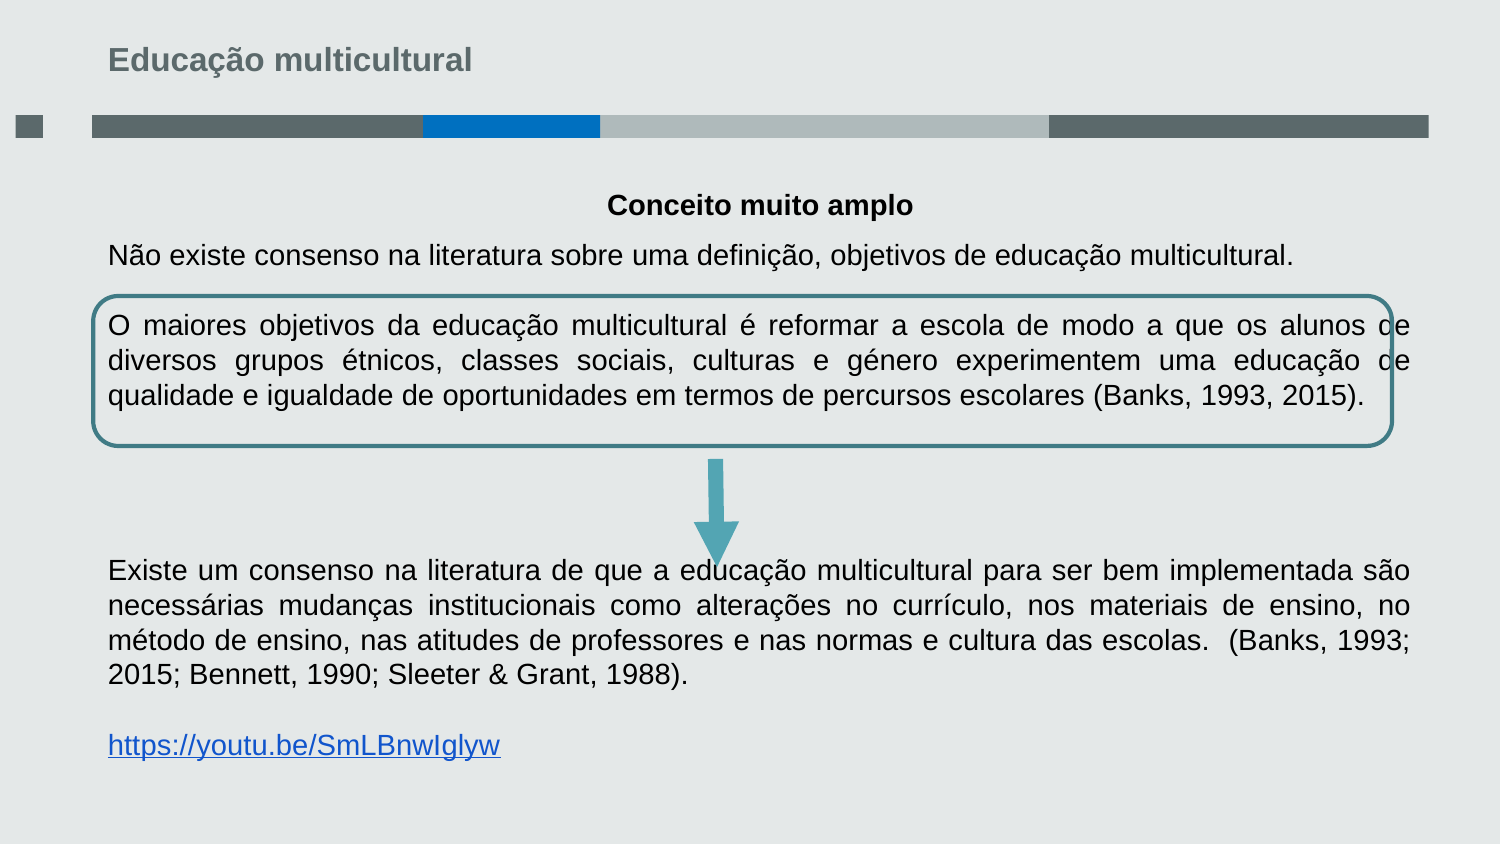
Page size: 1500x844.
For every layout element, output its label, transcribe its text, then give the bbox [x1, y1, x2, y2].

list Educação multicultural [93, 31, 1428, 138]
text_box [91, 293, 1395, 449]
text_box Conceito muito amplo [93, 178, 1428, 229]
text_box Não existe consenso na literatura sobre uma definição, objetivos de educação multicultural. O maiores objetivos da educação multicultural é reformar a escola de modo a que os alunos de diversos grupos étnicos, classes sociais, culturas e género experimentem uma educação de qualidade e igualdade de oportunidades em termos de percursos escolares (Banks, 1993, 2015). Existe um consenso na literatura de que a educação multicultural para ser bem implementada são necessárias mudanças institucionais como alterações no currículo, nos materiais de ensino, no método de ensino, nas atitudes de professores e nas normas e cultura das escolas. (Banks, 1993; 2015; Bennett, 1990; Sleeter & Grant, 1988). https://youtu.be/SmLBnwIglyw [93, 229, 1428, 844]
slide_number 8 [5, 112, 77, 160]
